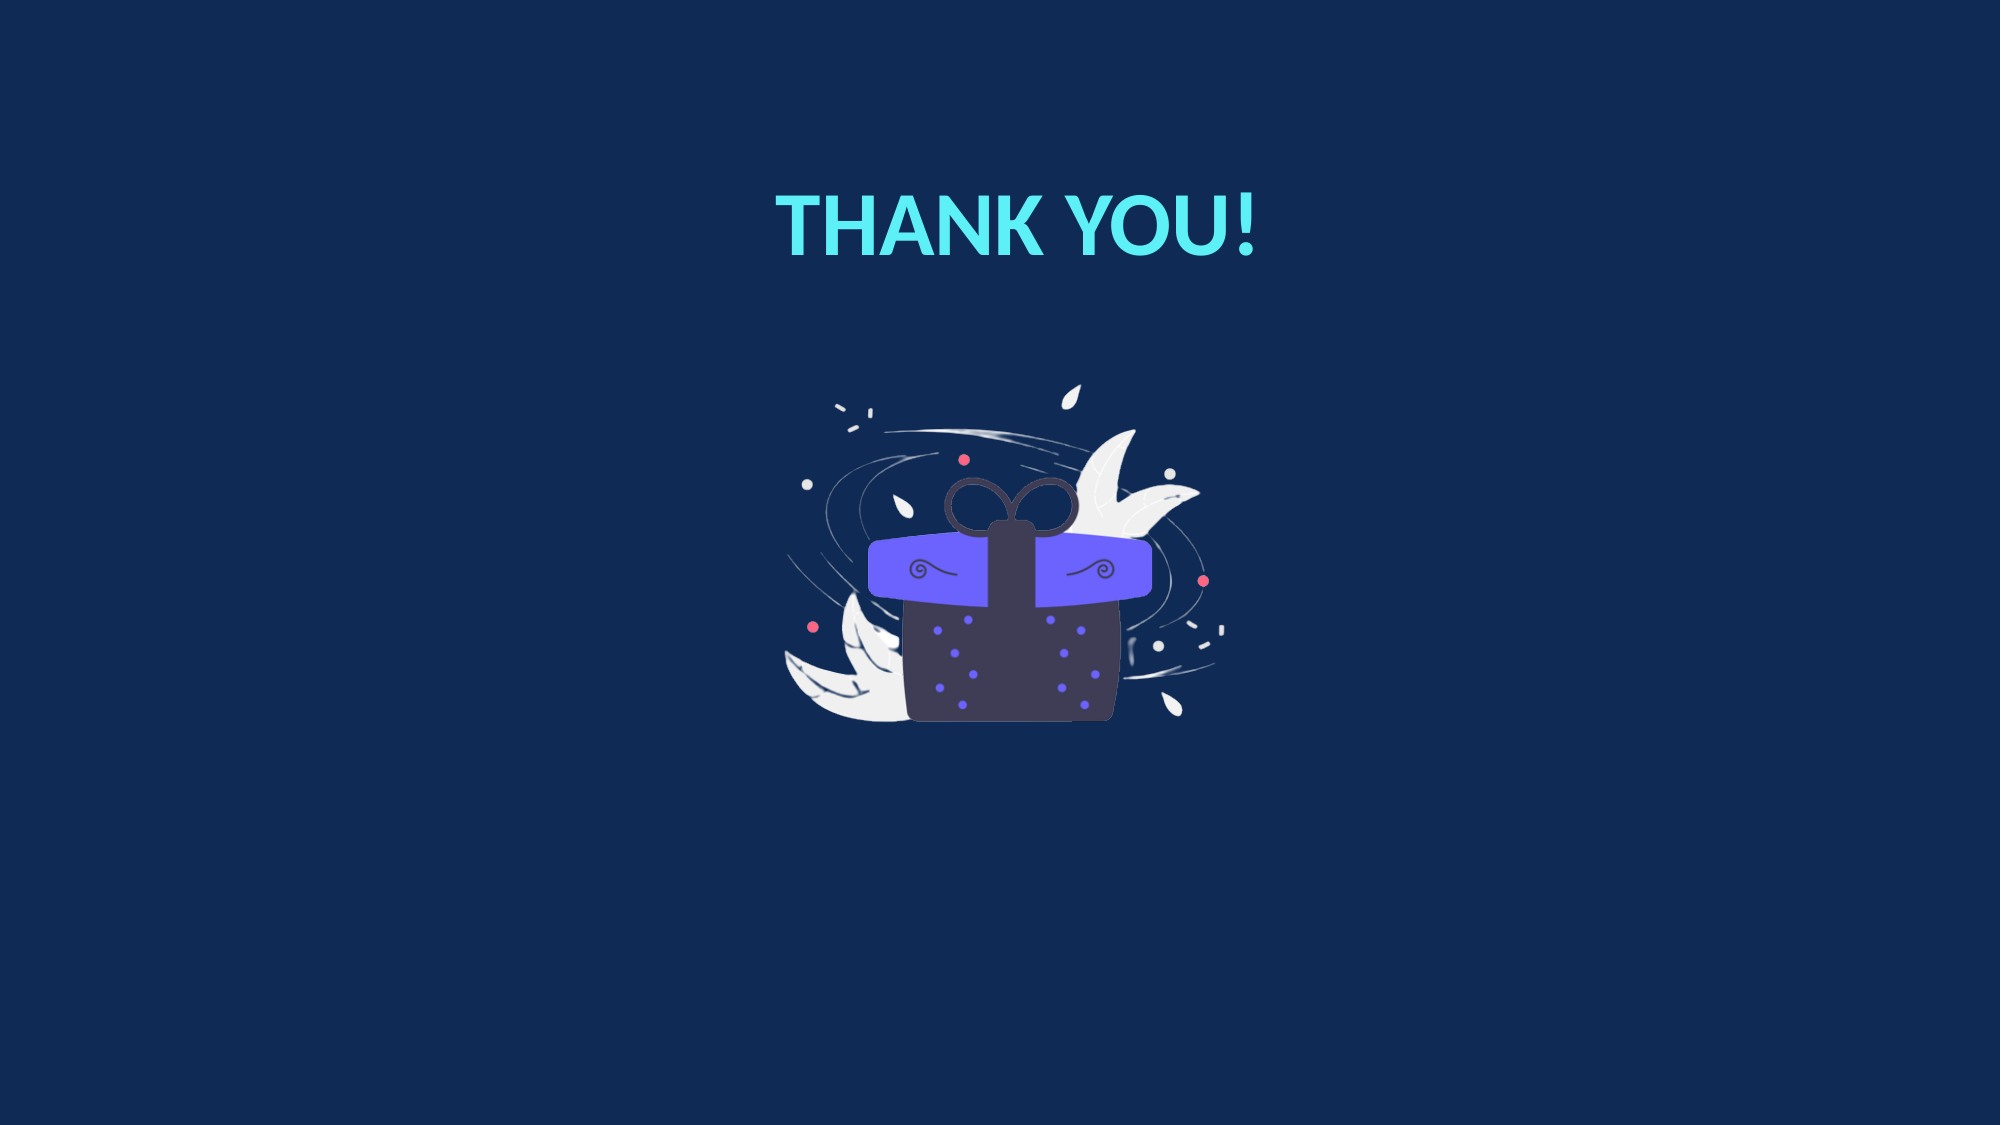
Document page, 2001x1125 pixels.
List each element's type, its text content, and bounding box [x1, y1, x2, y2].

picture [705, 331, 1303, 774]
text_box THANK YOU! [760, 156, 1278, 281]
